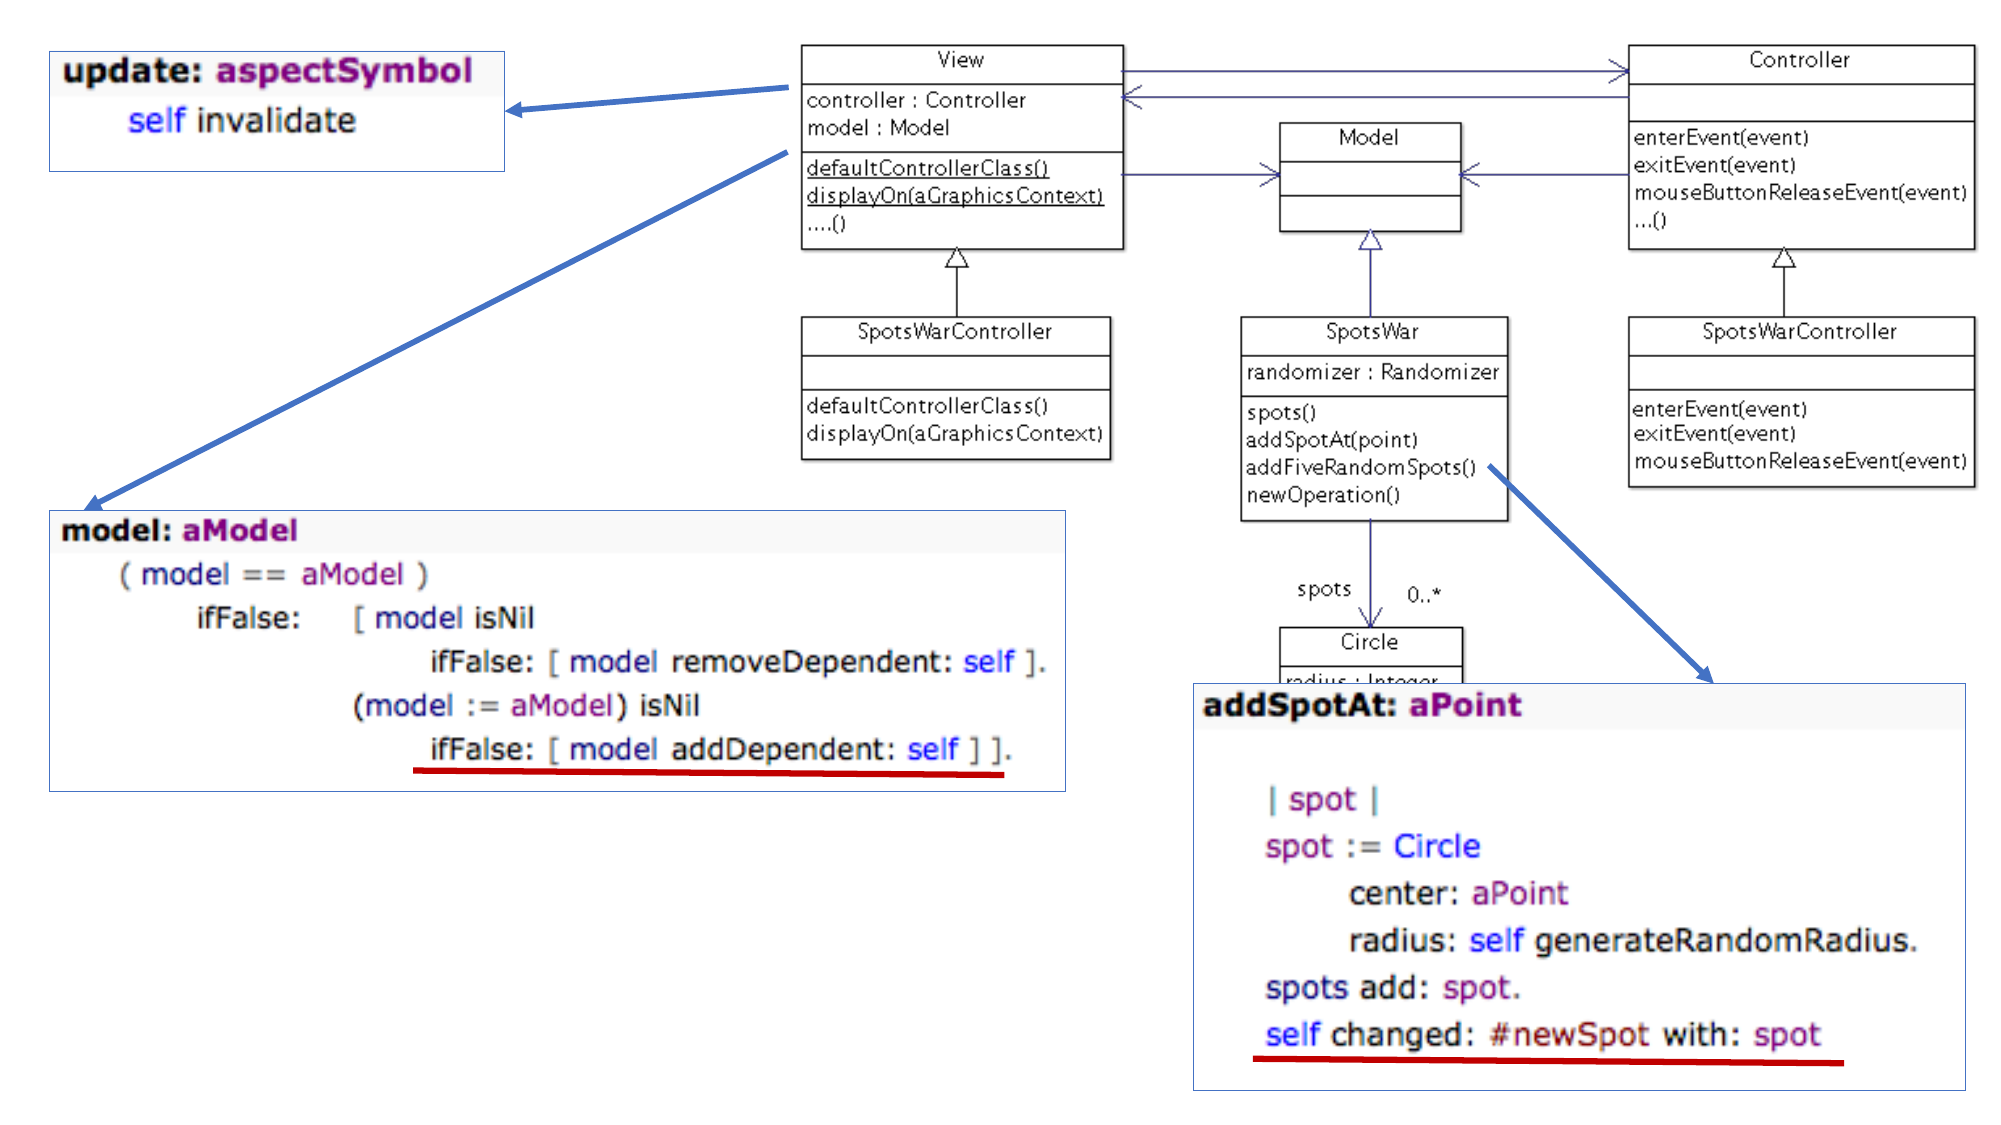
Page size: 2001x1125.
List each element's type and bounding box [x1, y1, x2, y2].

picture [49, 50, 505, 172]
text_box [1252, 1058, 1845, 1064]
picture [1193, 683, 1966, 1091]
text_box [504, 87, 789, 112]
picture [49, 510, 1066, 792]
list [769, 19, 2000, 792]
text_box [1488, 465, 1714, 684]
text_box [83, 151, 788, 510]
text_box [413, 770, 1005, 776]
